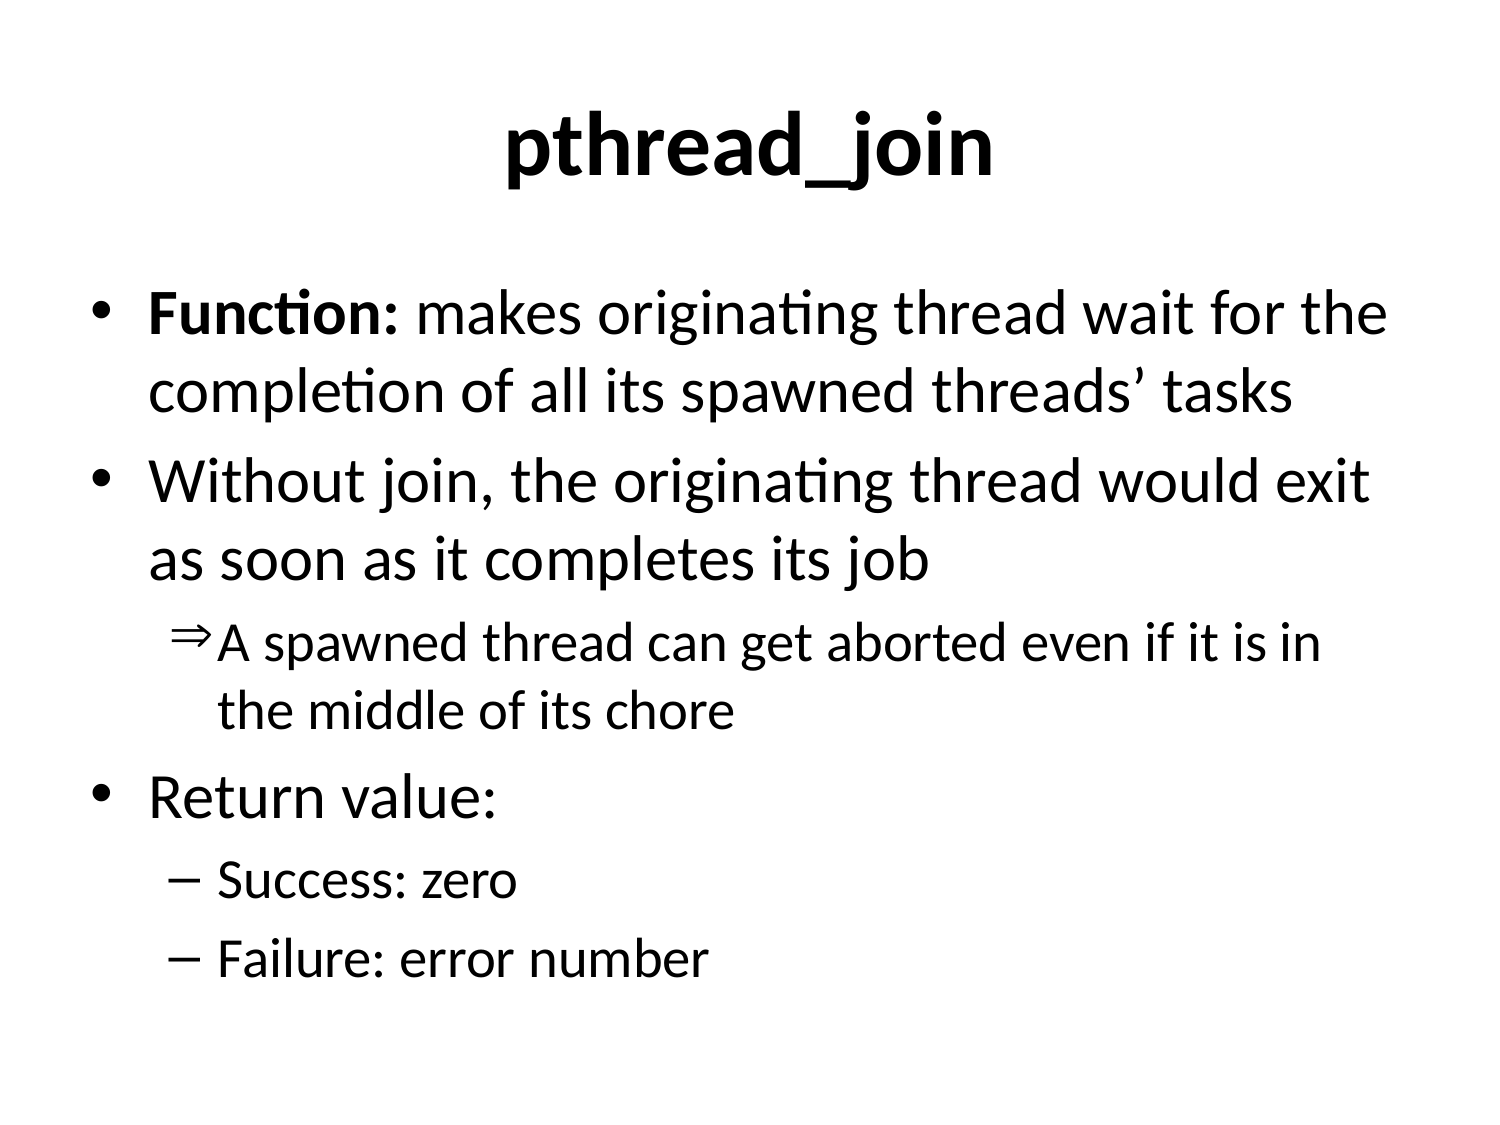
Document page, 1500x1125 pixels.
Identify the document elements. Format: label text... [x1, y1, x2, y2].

title pthread_join [75, 45, 1425, 233]
list Function: makes originating thread wait for the completion of all its spawned threads’ tasks Without join, the originating thread would exit as soon as it completes its job A spawned thread can get aborted even if it is in the middle of its chore Return value: Success: zero Failure: error number [75, 262, 1425, 1005]
